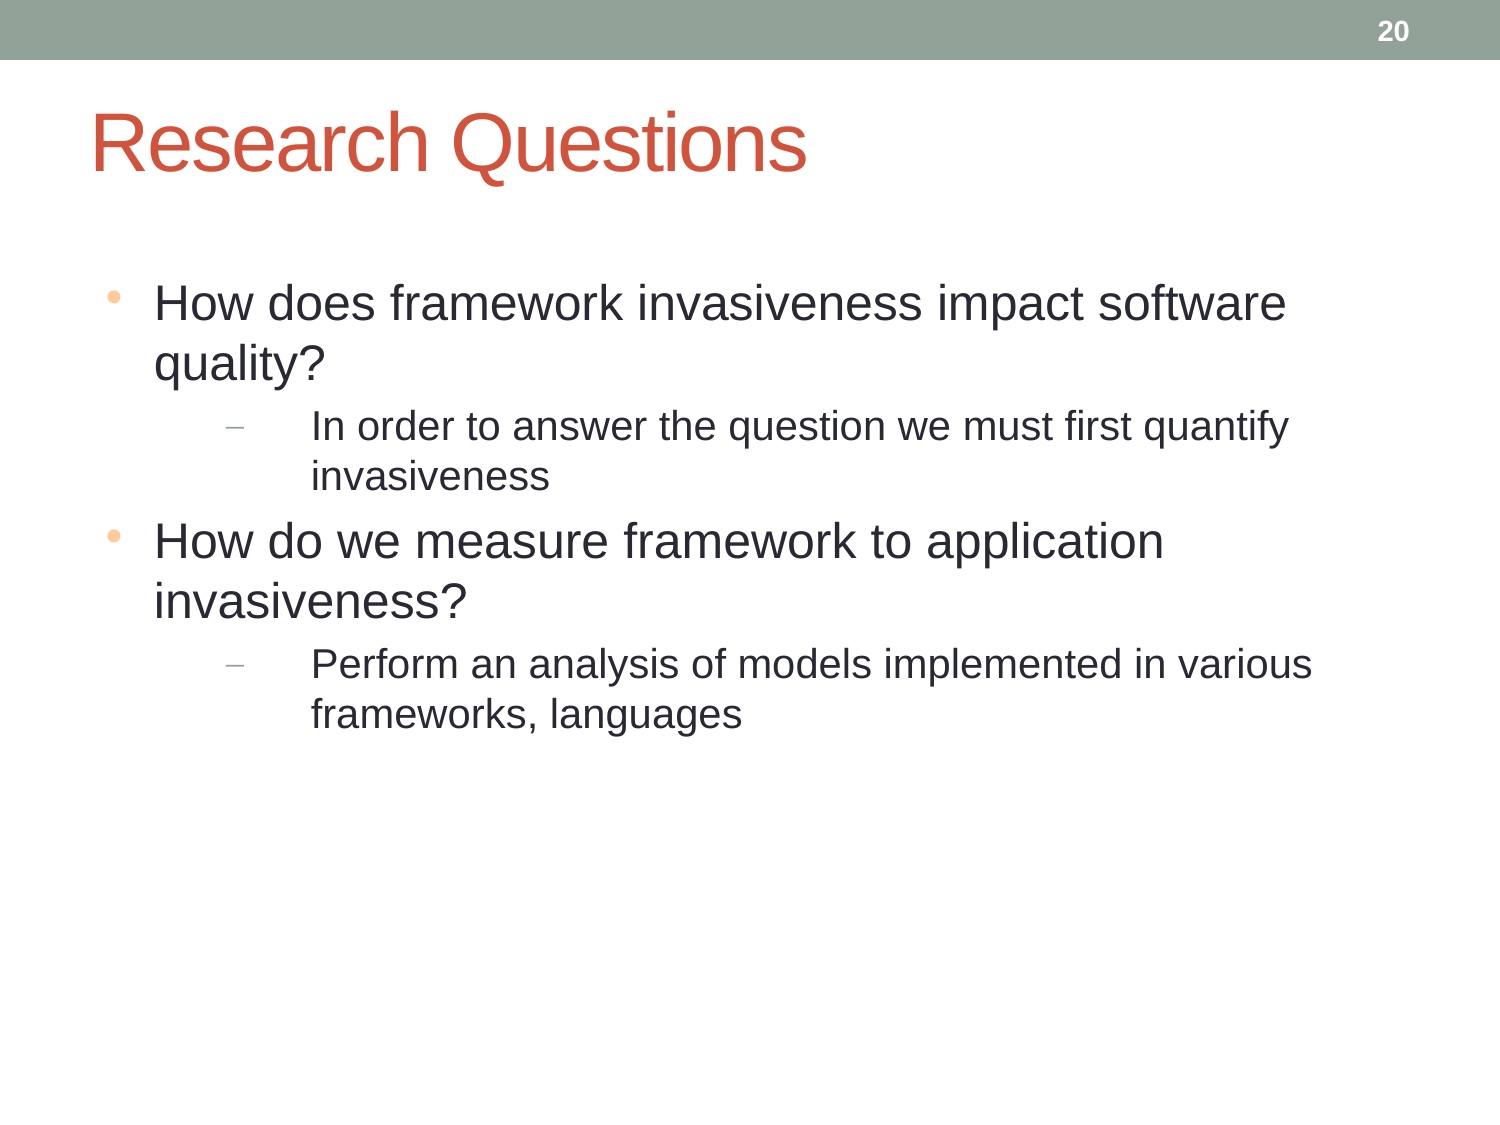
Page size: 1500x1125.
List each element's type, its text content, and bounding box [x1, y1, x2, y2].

title Research Questions [74, 51, 1425, 226]
list How does framework invasiveness impact software quality? In order to answer the question we must first quantify invasiveness How do we measure framework to application invasiveness? Perform an analysis of models implemented in various frameworks, languages [74, 263, 1425, 993]
slide_number 20 [1362, 3, 1450, 57]
